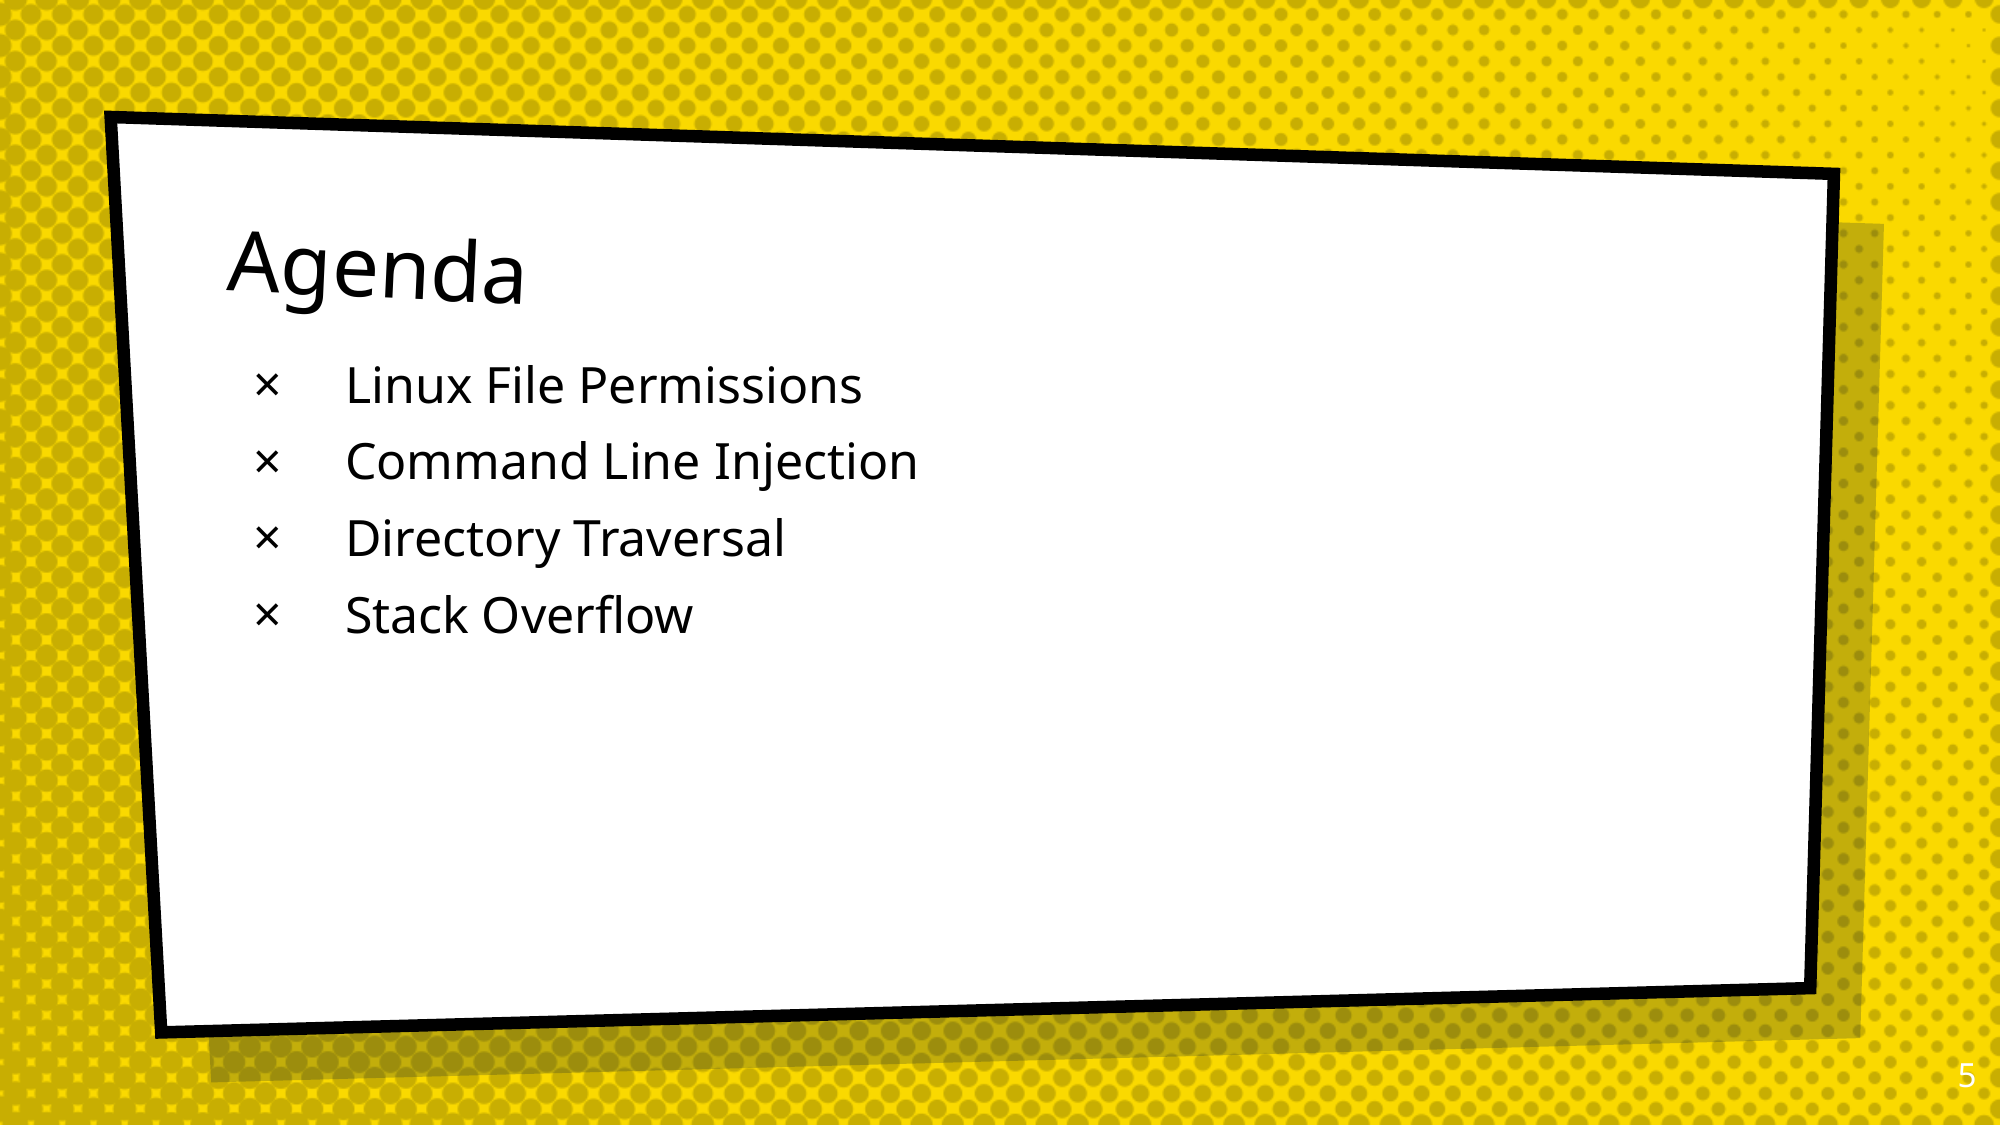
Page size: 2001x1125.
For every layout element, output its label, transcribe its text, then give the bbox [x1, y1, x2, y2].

list Linux File Permissions Command Line Injection Directory Traversal Stack Overflow [230, 338, 1755, 970]
title Agenda [210, 155, 1755, 338]
slide_number 4 [1871, 1038, 1992, 1125]
